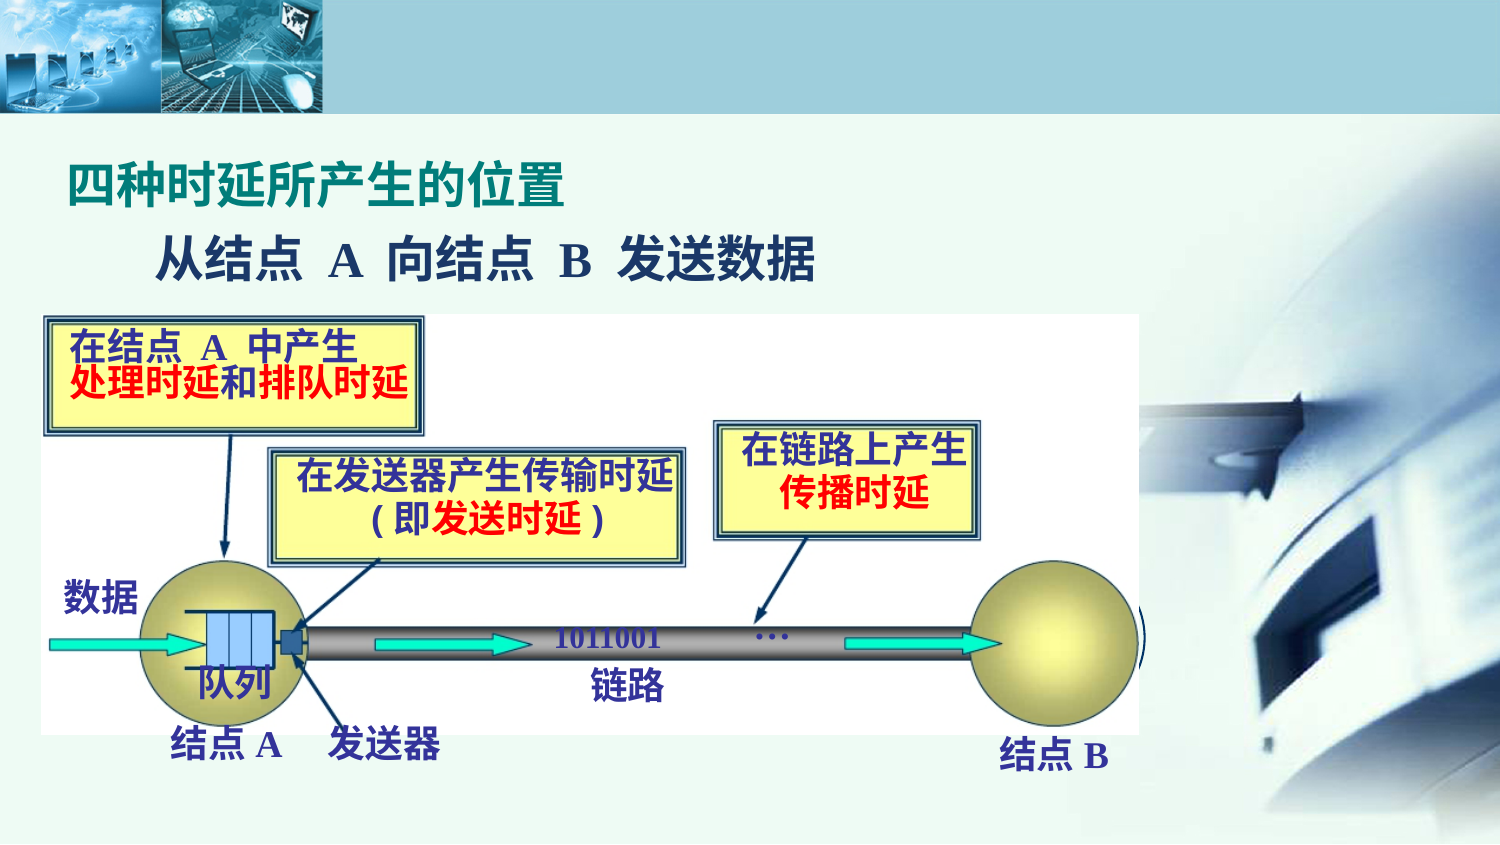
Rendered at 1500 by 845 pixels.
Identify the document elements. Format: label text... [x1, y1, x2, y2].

text_box 四种时延所产生的位置 从结点 A 向结点 B 发送数据 [66, 136, 817, 311]
text_box 结点B [999, 743, 1109, 784]
text_box 结点A [170, 743, 283, 772]
text_box 发送器 [327, 743, 442, 773]
picture [0, 0, 1500, 844]
